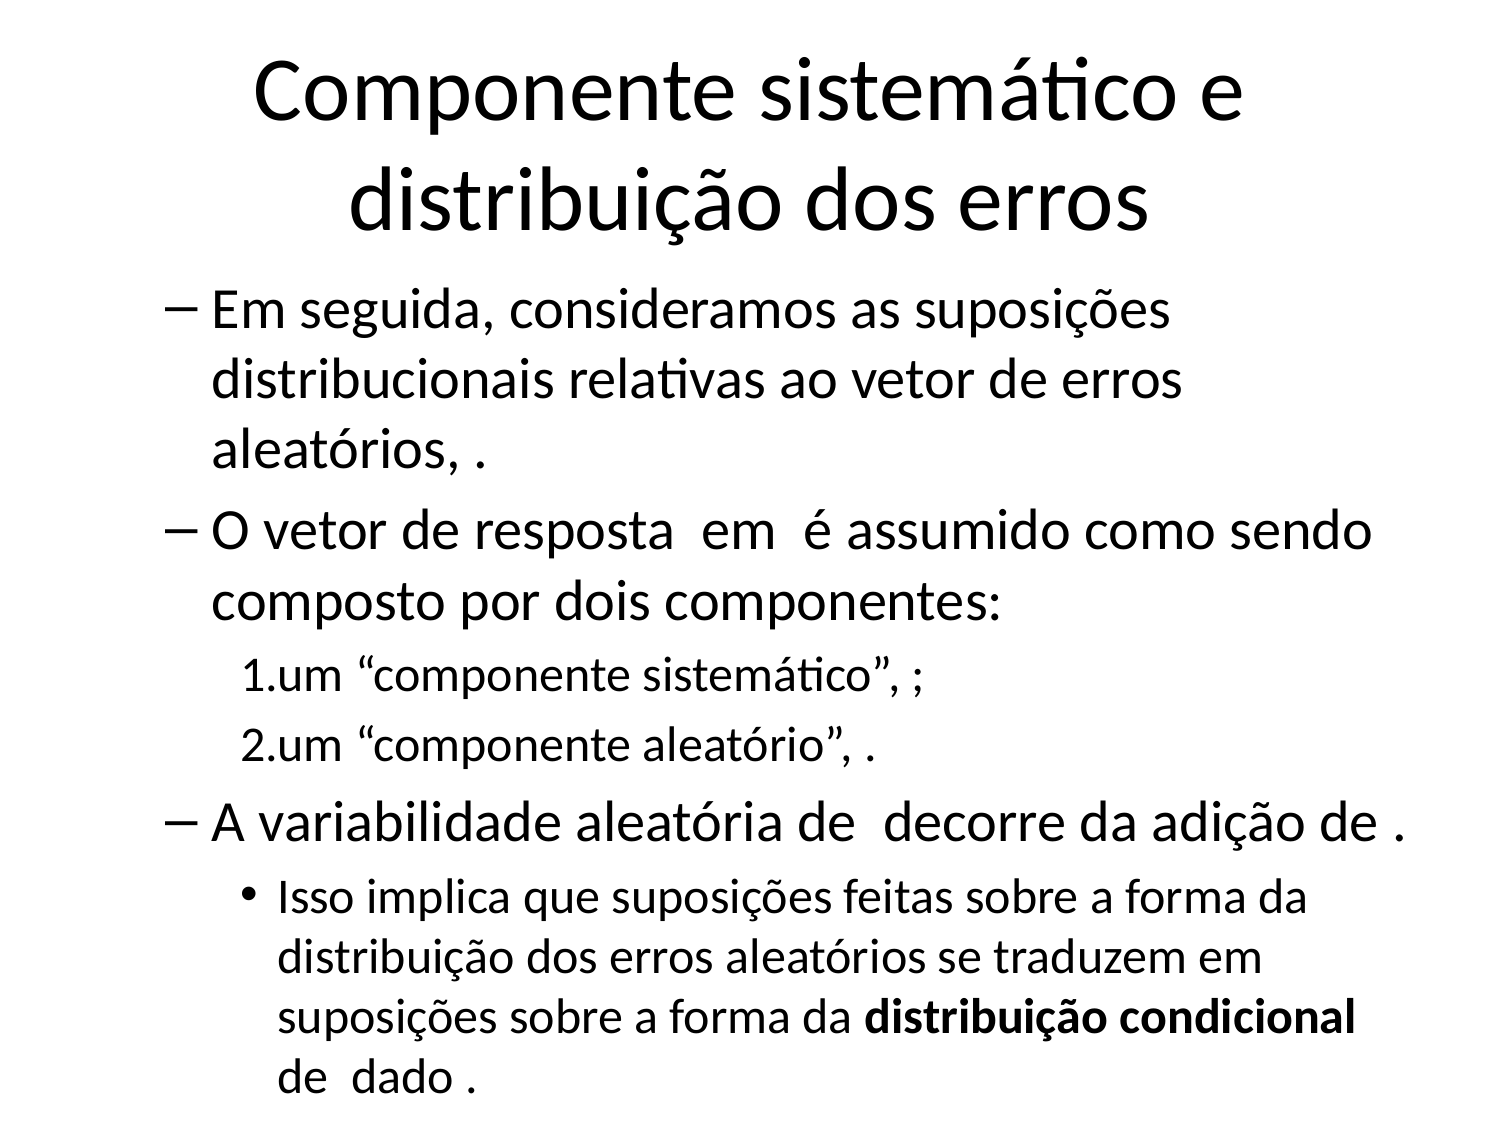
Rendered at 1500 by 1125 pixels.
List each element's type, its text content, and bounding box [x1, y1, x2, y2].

title Componente sistemático e distribuição dos erros [75, 45, 1425, 233]
